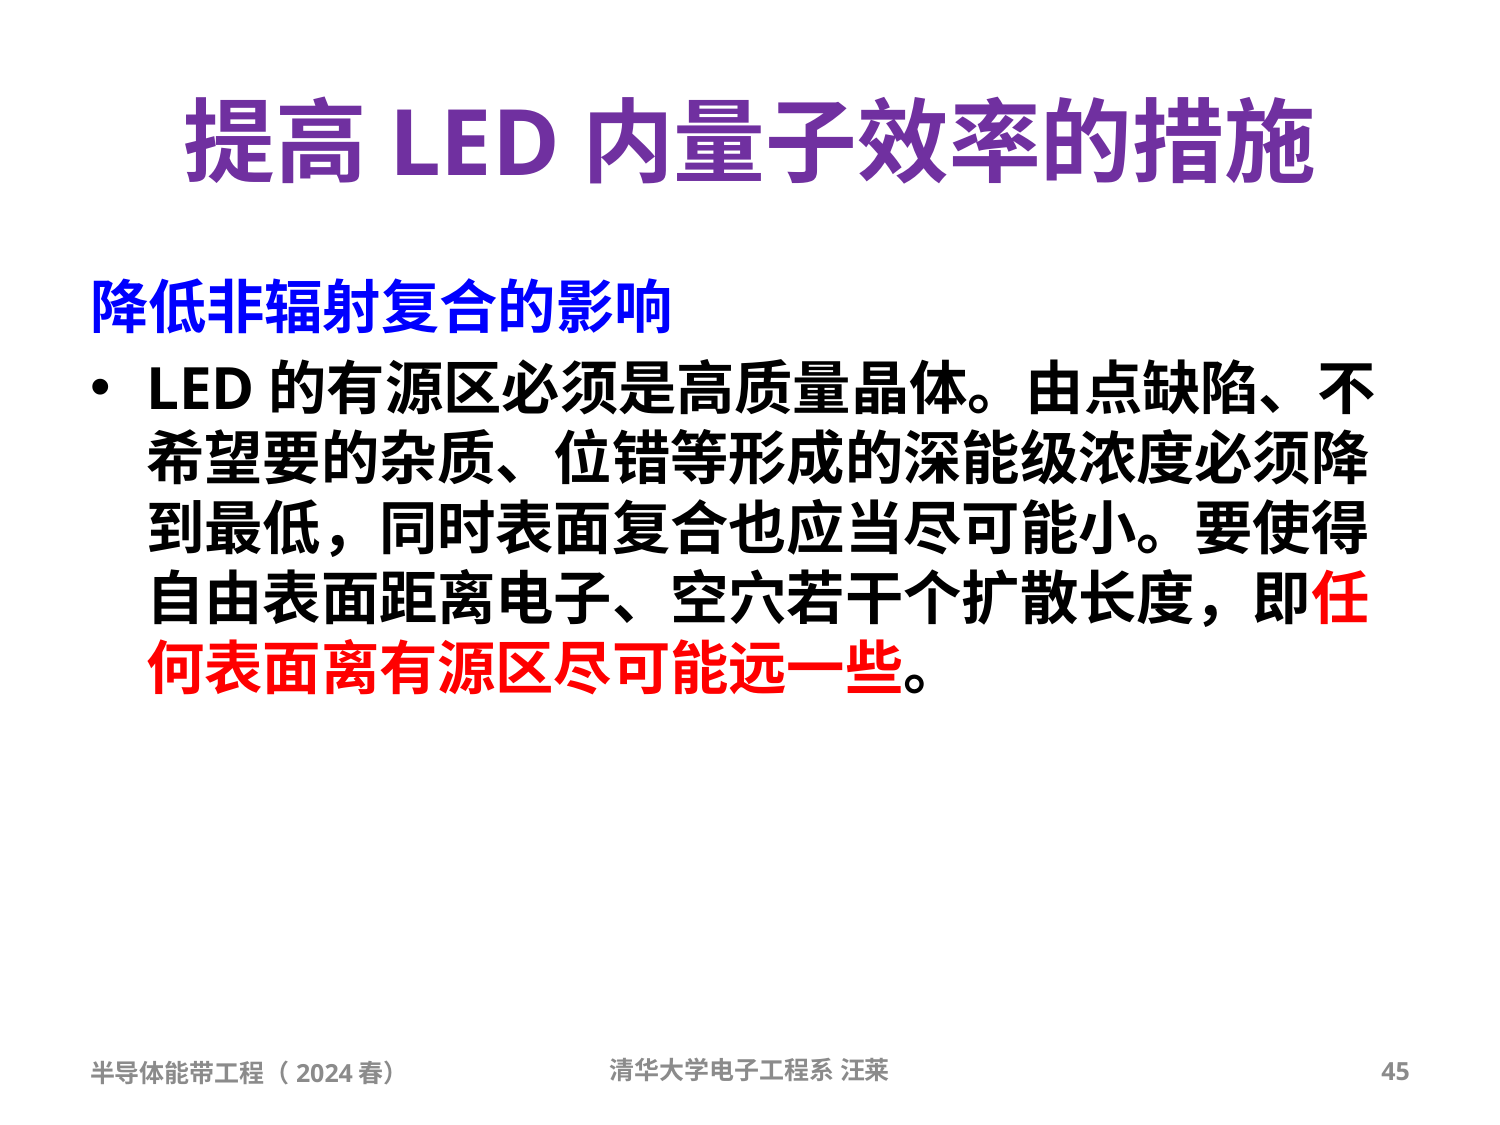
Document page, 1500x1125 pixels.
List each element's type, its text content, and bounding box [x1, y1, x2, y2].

slide_number 半导体能带工程（2024春） [75, 1042, 425, 1103]
title 提高LED内量子效率的措施 [75, 45, 1425, 233]
slide_number 45 [1074, 1042, 1425, 1103]
list 降低非辐射复合的影响 LED的有源区必须是高质量晶体。由点缺陷、不希望要的杂质、位错等形成的深能级浓度必须降到最低，同时表面复合也应当尽可能小。要使得自由表面距离电子、空穴若干个扩散长度，即任何表面离有源区尽可能远一些。 [75, 262, 1425, 1005]
footer 清华大学电子工程系 汪莱 [512, 1042, 988, 1103]
